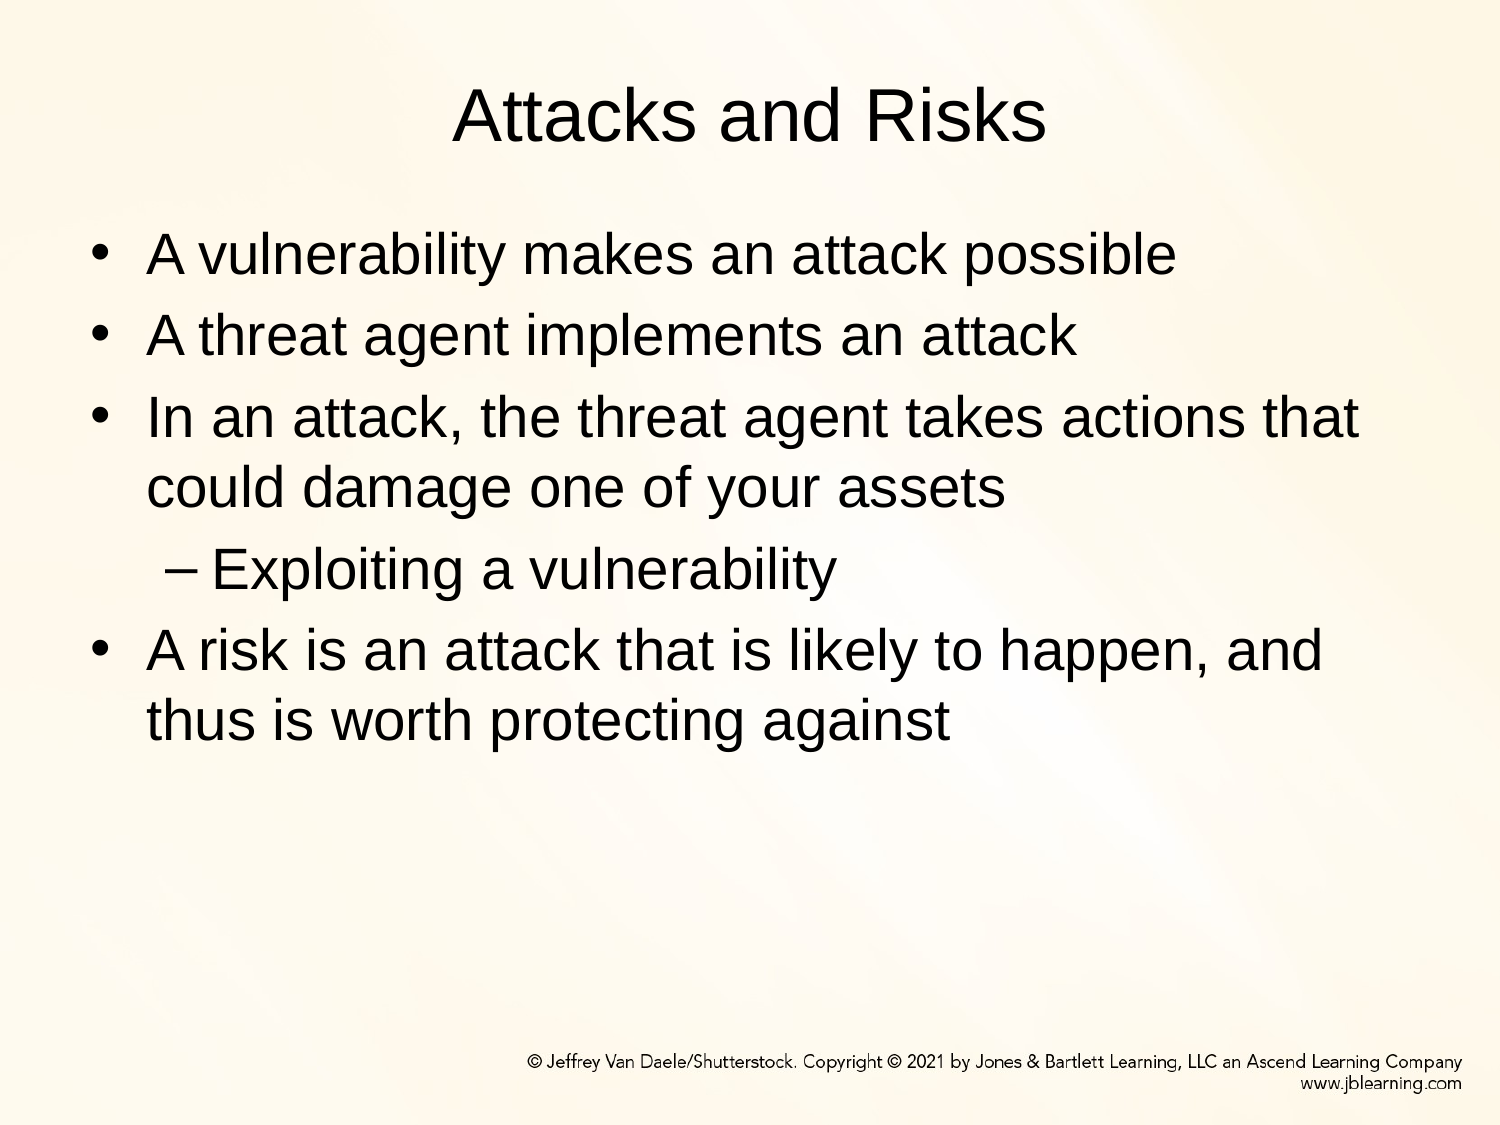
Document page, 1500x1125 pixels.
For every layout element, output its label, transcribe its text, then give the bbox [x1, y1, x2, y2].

list A vulnerability makes an attack possible A threat agent implements an attack In an attack, the threat agent takes actions that could damage one of your assets Exploiting a vulnerability A risk is an attack that is likely to happen, and thus is worth protecting against [75, 208, 1425, 1005]
picture [0, 0, 1500, 1125]
title Attacks and Risks [75, 45, 1425, 179]
